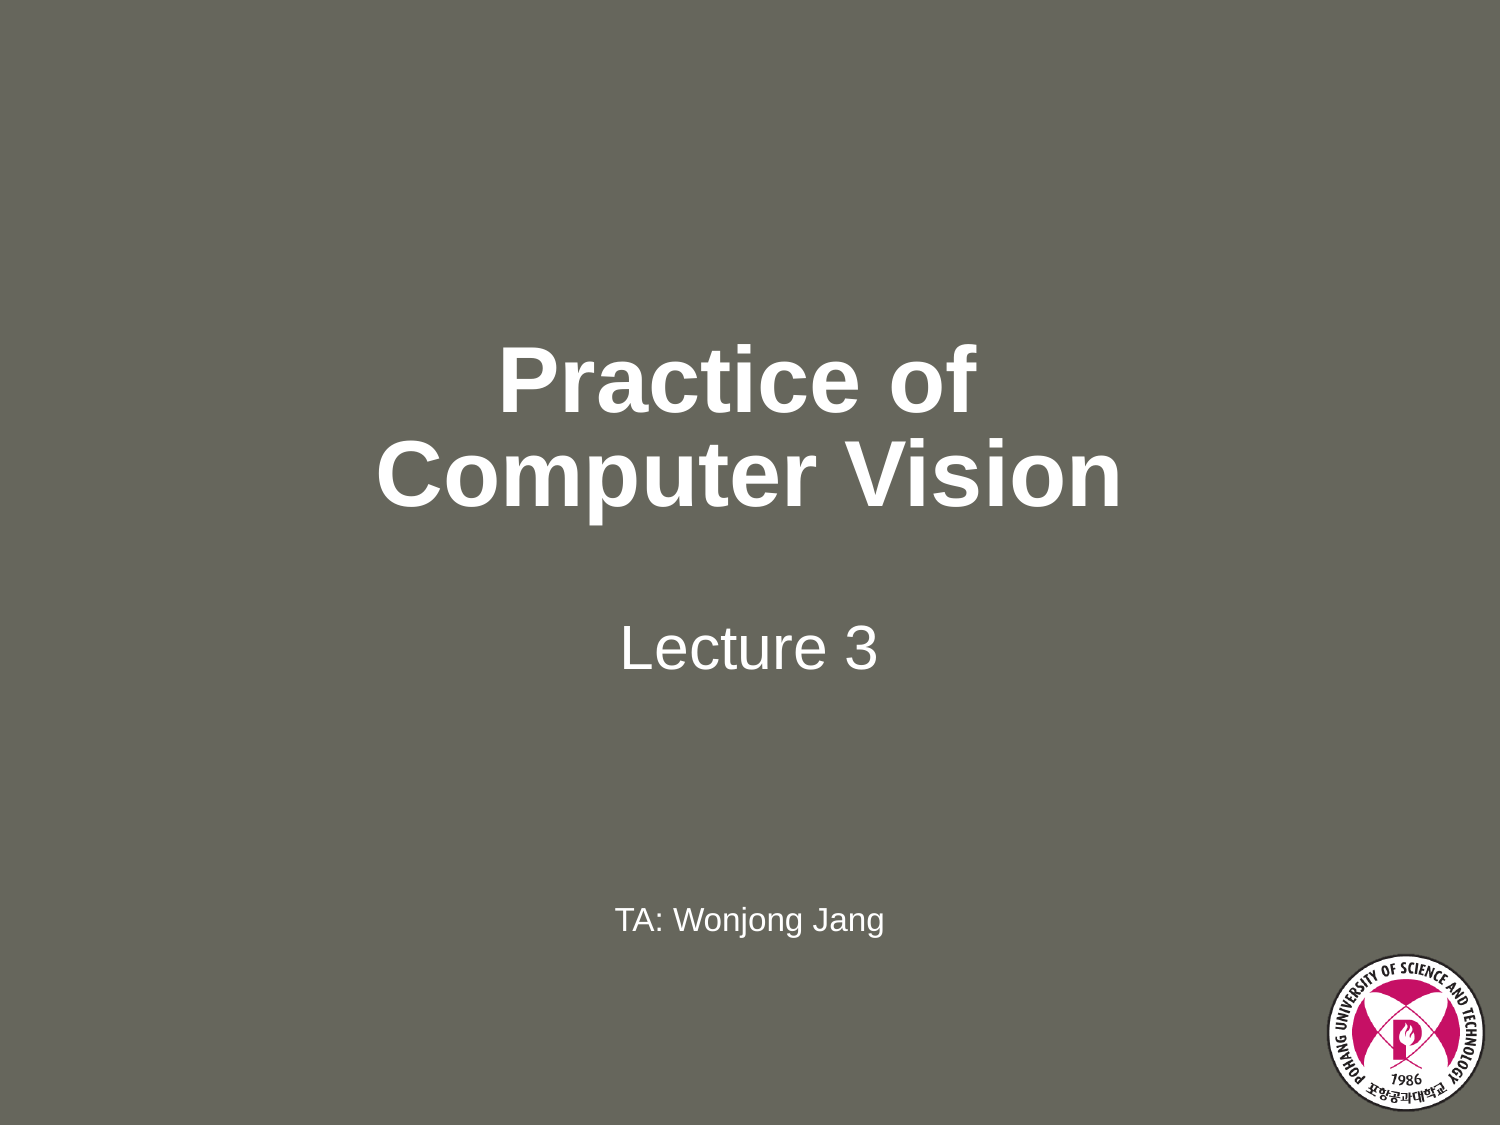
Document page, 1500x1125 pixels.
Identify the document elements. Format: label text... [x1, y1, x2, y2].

title Practice of Computer Vision Lecture 3 [146, 166, 1354, 718]
picture [1322, 945, 1494, 1118]
text_box TA: Wonjong Jang [146, 896, 1353, 958]
